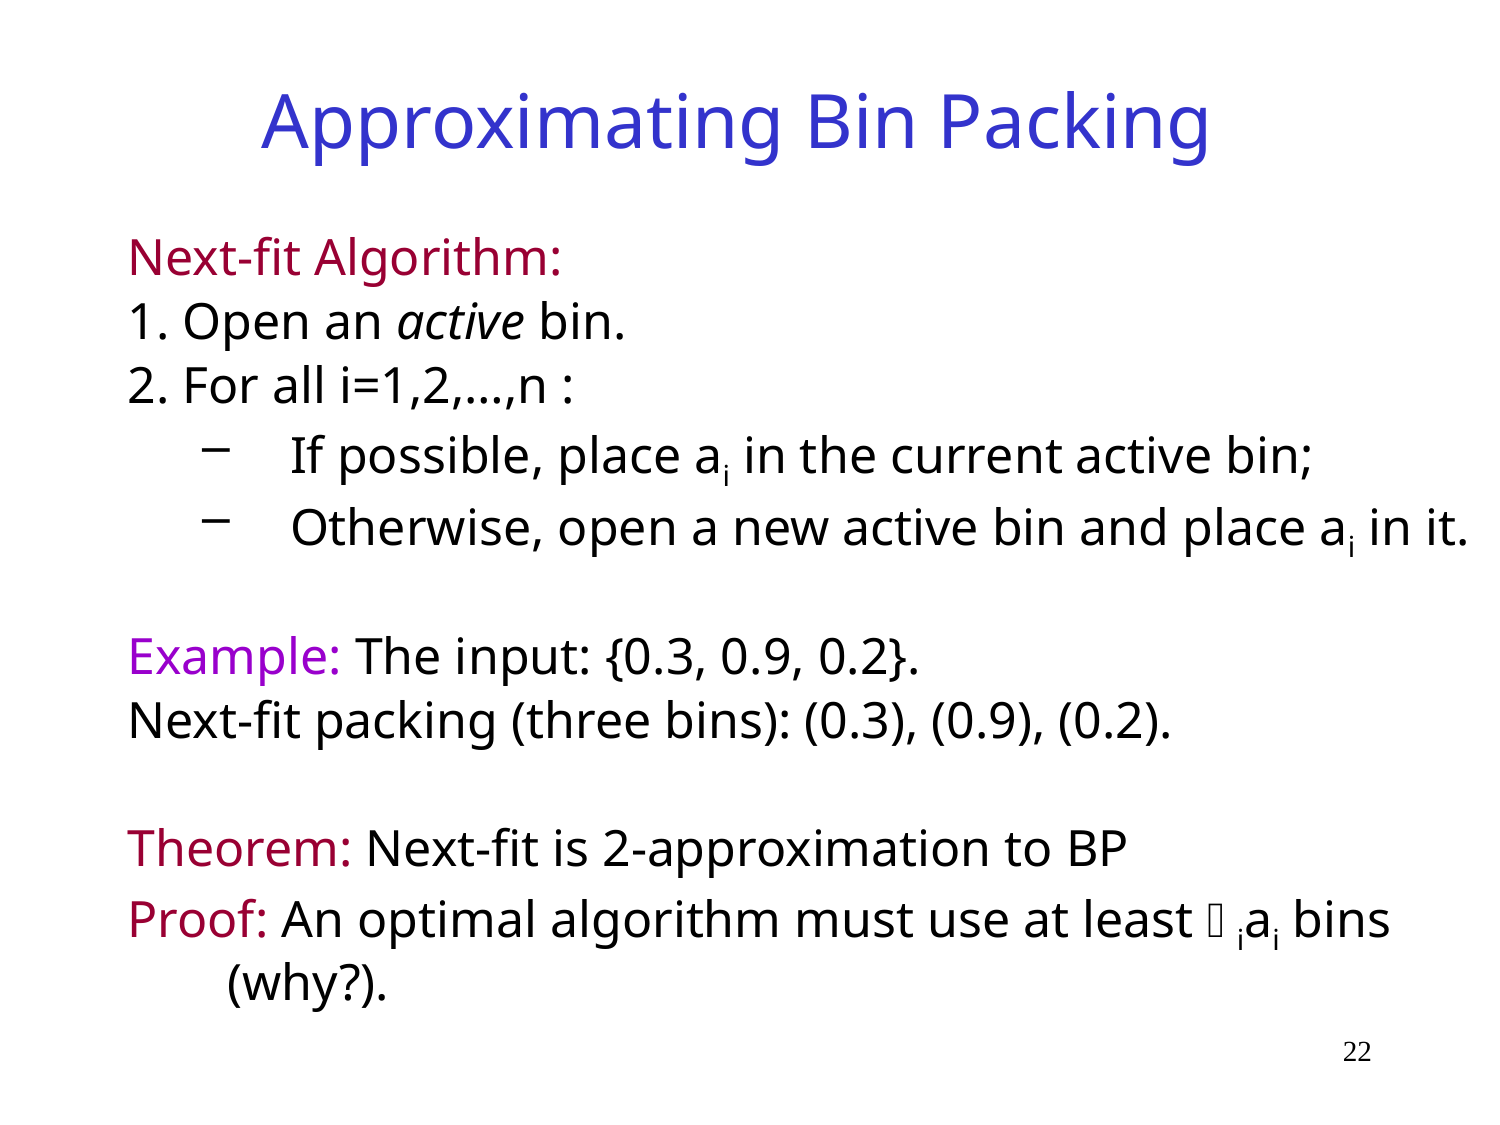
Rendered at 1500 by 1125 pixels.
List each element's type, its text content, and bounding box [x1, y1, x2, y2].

slide_number 22 [1074, 1025, 1388, 1100]
list Next-fit Algorithm: 1. Open an active bin. 2. For all i=1,2,…,n : If possible, place ai in the current active bin; Otherwise, open a new active bin and place ai in it. Example: The input: {0.3, 0.9, 0.2}. Next-fit packing (three bins): (0.3), (0.9), (0.2). Theorem: Next-fit is 2-approximation to BP Proof: An optimal algorithm must use at least iai bins (why?). [112, 224, 1500, 1000]
title Approximating Bin Packing [99, 24, 1375, 213]
